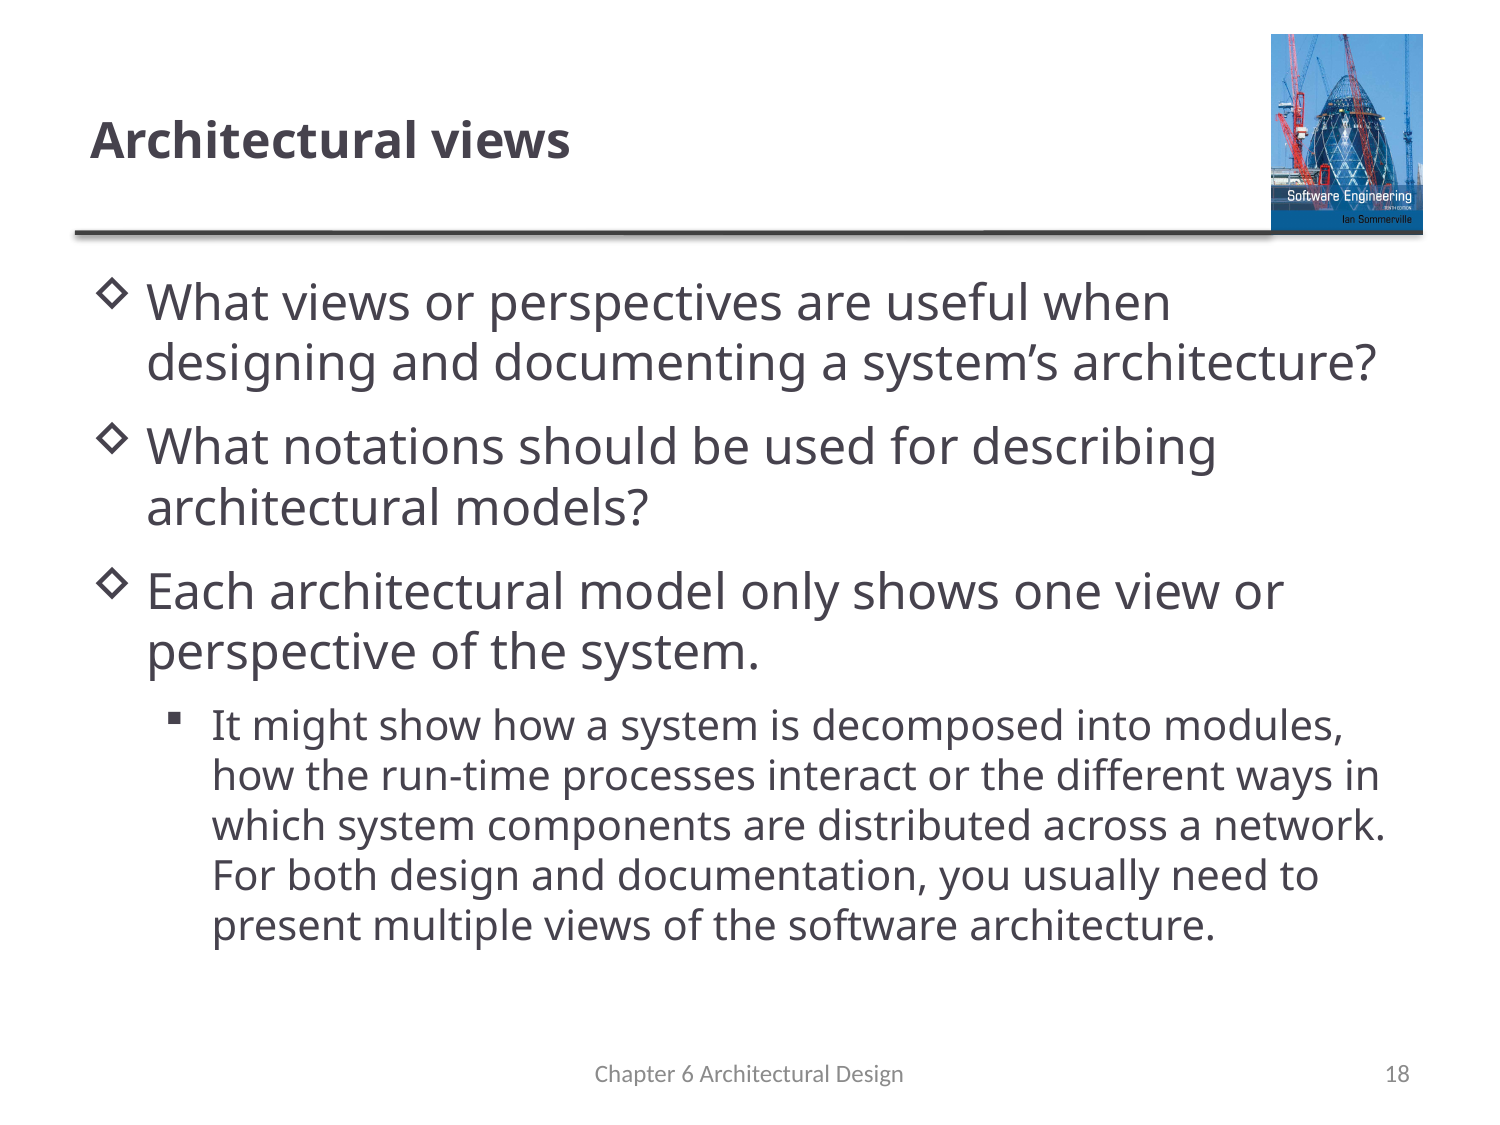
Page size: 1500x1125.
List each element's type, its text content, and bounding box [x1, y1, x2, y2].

picture [1271, 34, 1423, 230]
list What views or perspectives are useful when designing and documenting a system’s architecture? What notations should be used for describing architectural models? Each architectural model only shows one view or perspective of the system. It might show how a system is decomposed into modules, how the run-time processes interact or the different ways in which system components are distributed across a network. For both design and documentation, you usually need to present multiple views of the software architecture. [75, 262, 1425, 1005]
slide_number 18 [1074, 1042, 1425, 1103]
title Architectural views [74, 44, 1272, 233]
footer Chapter 6 Architectural Design [512, 1042, 988, 1103]
